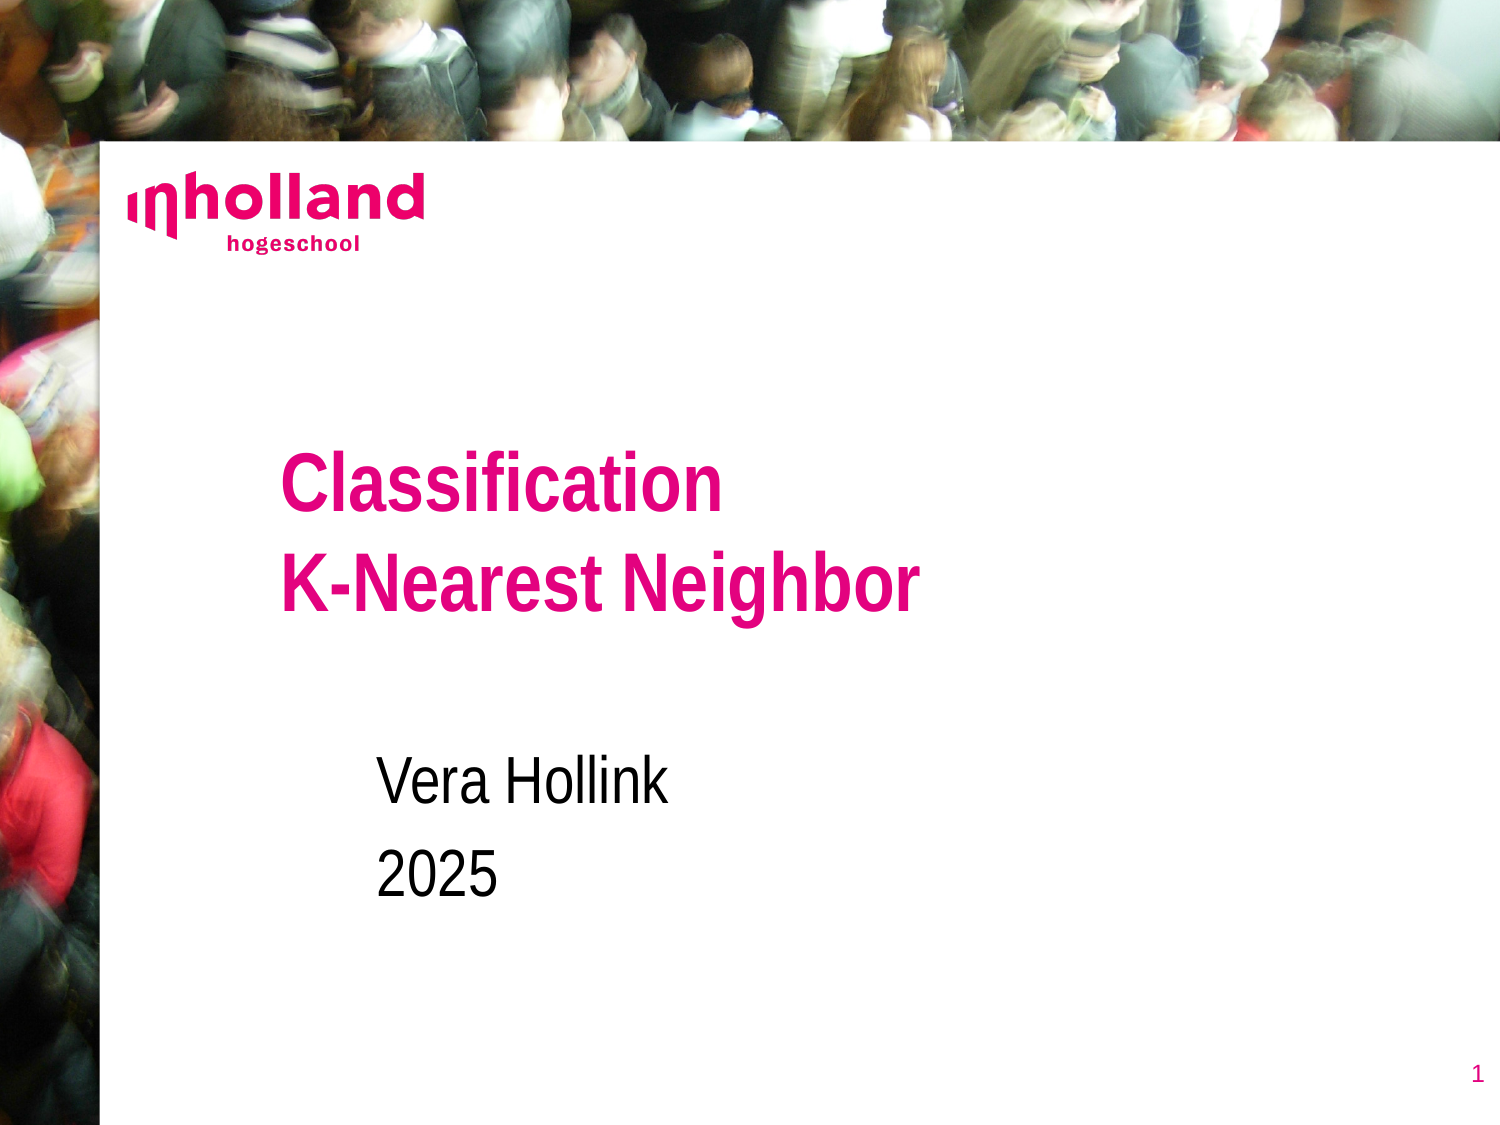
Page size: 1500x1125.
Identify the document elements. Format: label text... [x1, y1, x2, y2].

subtitle Vera Hollink 2025 [361, 635, 1434, 852]
title Classification K-Nearest Neighbor [265, 420, 1434, 637]
slide_number 1 [1325, 1042, 1500, 1103]
picture [0, 0, 1500, 1125]
